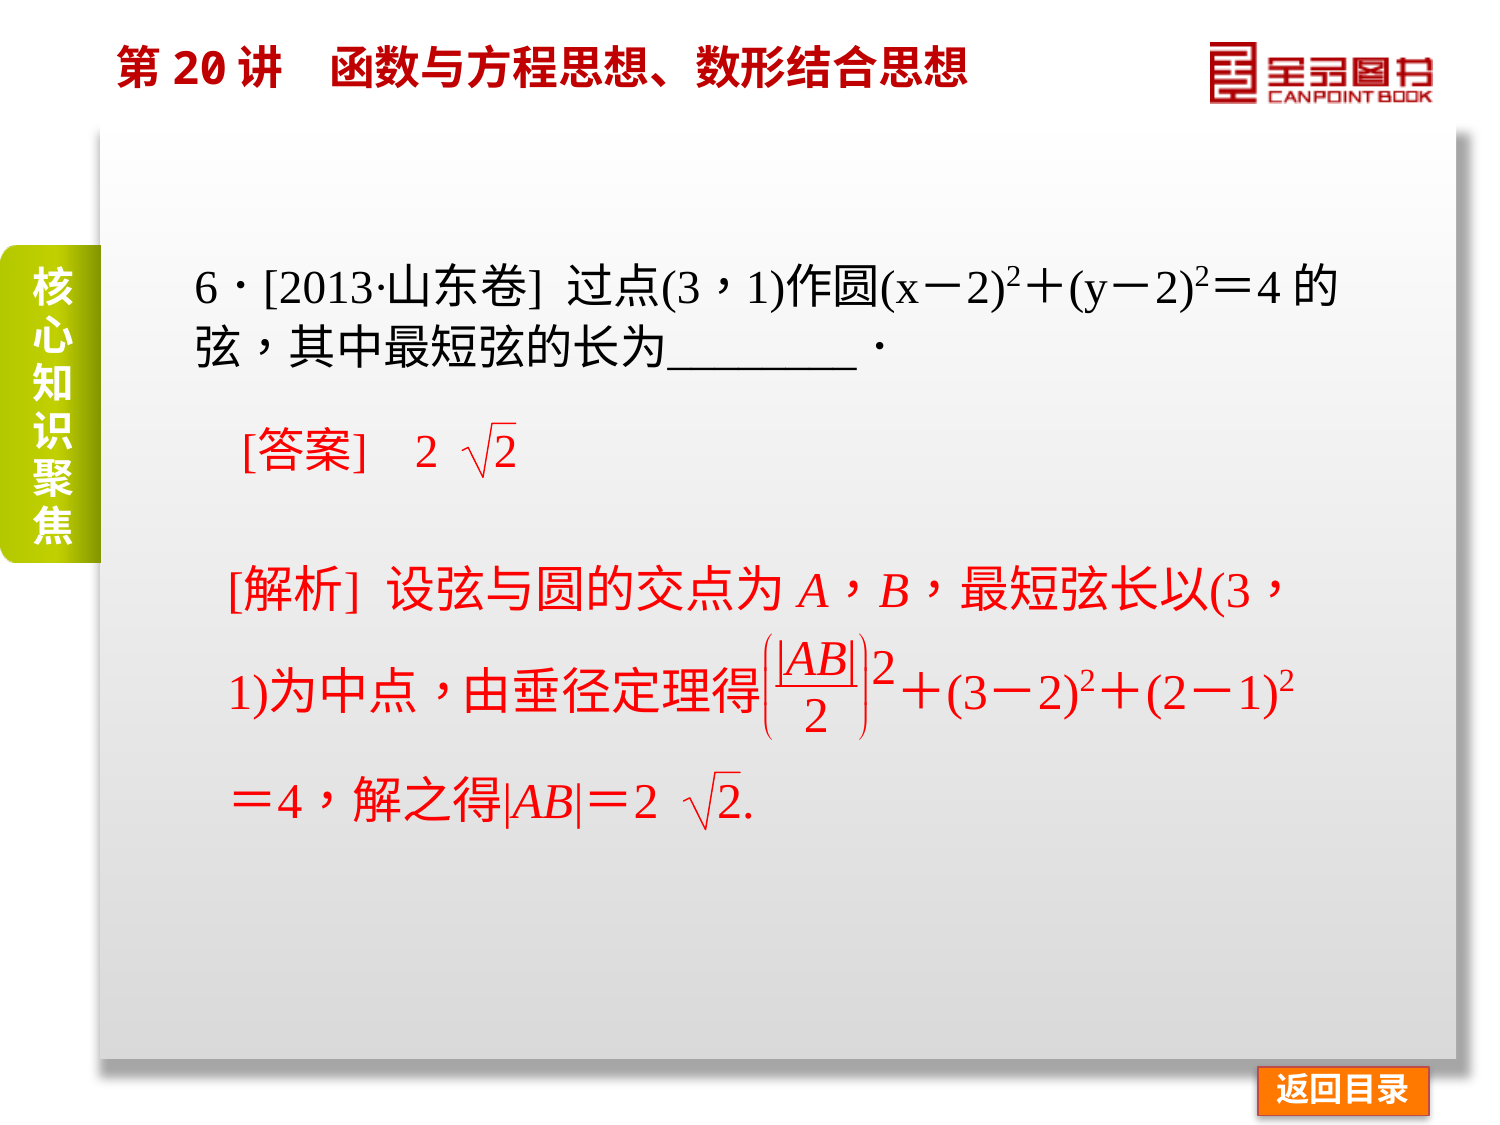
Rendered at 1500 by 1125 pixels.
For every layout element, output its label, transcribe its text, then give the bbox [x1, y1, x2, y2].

title 第20讲 函数与方程思想、数形结合思想 [100, 27, 1199, 106]
picture [0, 245, 101, 563]
picture [1210, 42, 1433, 104]
text_box 返回目录 [1257, 1066, 1430, 1116]
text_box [193, 403, 1329, 711]
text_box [227, 556, 1296, 916]
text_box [194, 255, 1341, 1062]
